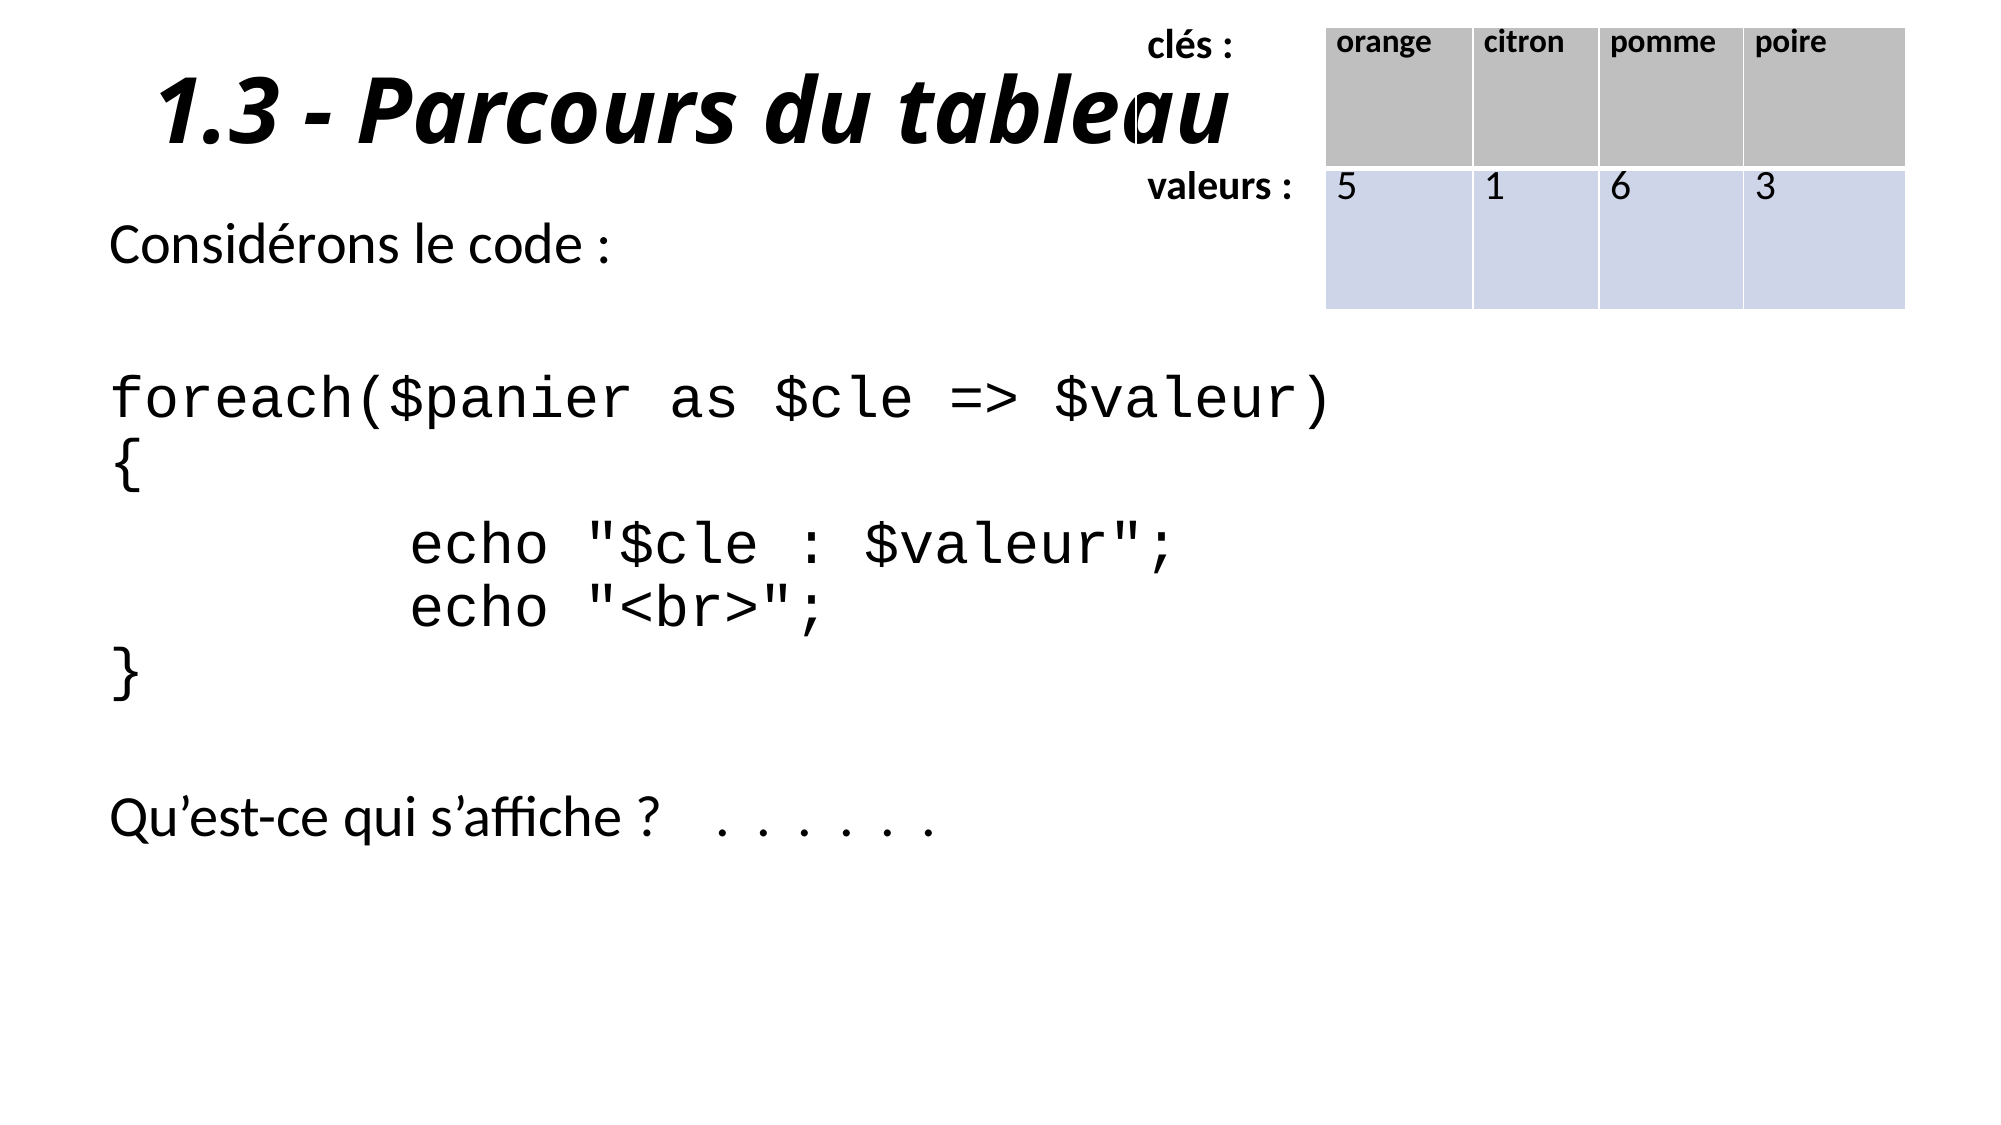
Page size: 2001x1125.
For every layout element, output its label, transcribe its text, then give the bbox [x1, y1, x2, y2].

table_cell valeurs : [1137, 171, 1324, 309]
table_header pomme [1600, 28, 1743, 166]
table_header orange [1326, 28, 1472, 166]
table_cell 6 [1600, 171, 1743, 309]
list Considérons le code : foreach($panier as $cle => $valeur) { echo "$cle : $valeur"; echo "<br>"; } Qu’est-ce qui s’affiche ? . . . . . . [94, 205, 1820, 1066]
table_header poire [1744, 28, 1905, 166]
table_header clés : [1137, 28, 1324, 166]
title 1.3 - Parcours du tableau [137, 59, 1135, 205]
table_cell 1 [1474, 171, 1598, 309]
table_cell 3 [1744, 171, 1905, 309]
table_header citron [1474, 28, 1598, 166]
table_cell 5 [1326, 171, 1472, 309]
